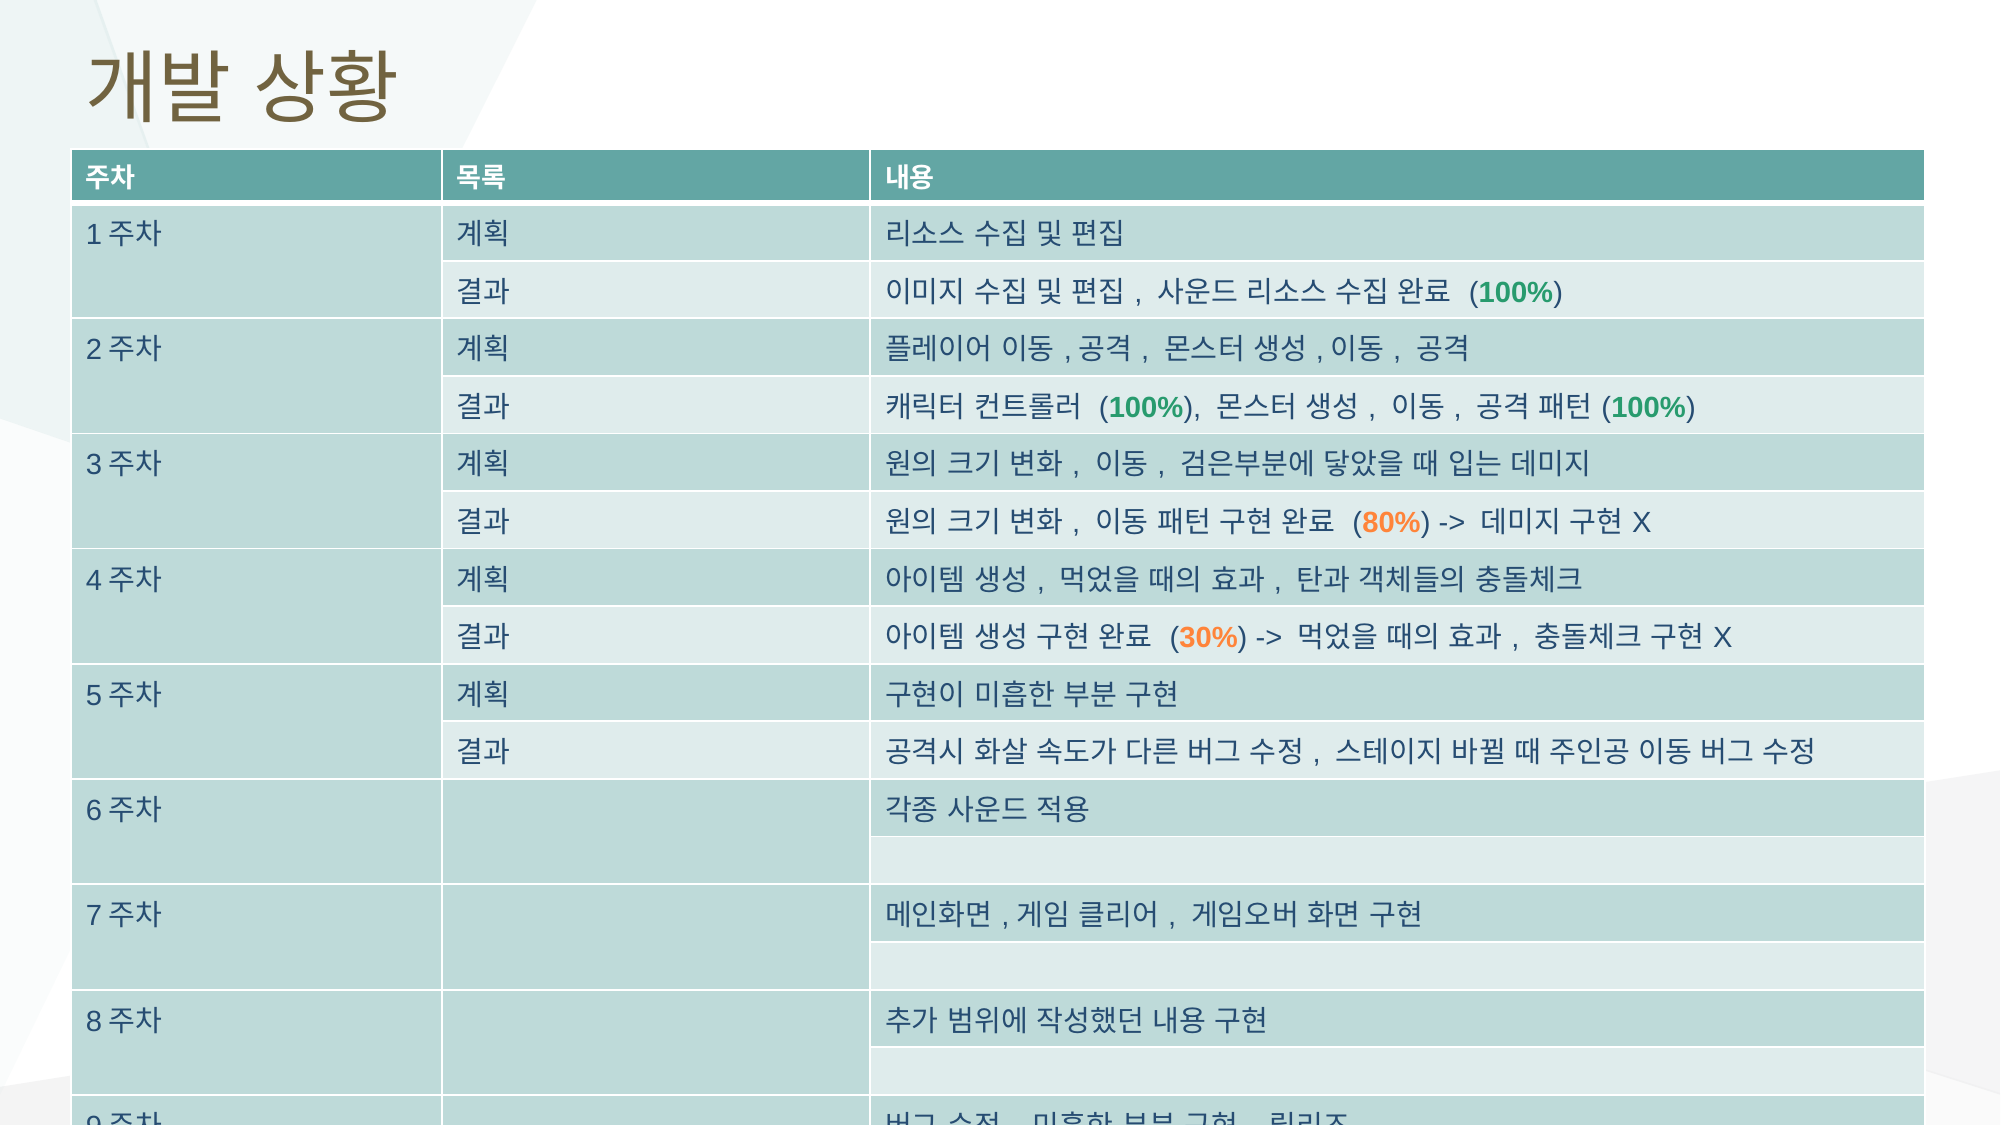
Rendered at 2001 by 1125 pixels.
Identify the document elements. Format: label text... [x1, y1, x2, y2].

table_cell 7주차 [72, 885, 441, 989]
table_cell 공격시 화살 속도가 다른 버그 수정, 스테이지 바뀔 때 주인공 이동 버그 수정 [871, 722, 1924, 778]
table_cell [871, 943, 1924, 989]
table_cell 계획 [443, 665, 869, 720]
table_cell 계획 [443, 434, 869, 490]
table_cell [443, 991, 869, 1094]
table_cell 계획 [443, 206, 869, 260]
table_cell 1주차 [72, 206, 441, 317]
table_header 내용 [871, 150, 1924, 200]
table_cell 4주차 [72, 549, 441, 663]
table_cell 결과 [443, 722, 869, 778]
table_cell [871, 837, 1924, 883]
table_cell 이미지 수집 및 편집, 사운드 리소스 수집 완료 (100%) [871, 262, 1924, 317]
table_cell 5주차 [72, 665, 441, 778]
table_cell 리소스 수집 및 편집 [871, 206, 1924, 260]
table_cell [443, 780, 869, 883]
table_cell 추가 범위에 작성했던 내용 구현 [871, 991, 1924, 1046]
table_cell 결과 [443, 262, 869, 317]
table_cell 원의 크기 변화, 이동 패턴 구현 완료 (80%) -> 데미지 구현X [871, 492, 1924, 548]
table_cell 각종 사운드 적용 [871, 780, 1924, 836]
table_cell [871, 1048, 1924, 1094]
table_cell 메인화면,게임 클리어, 게임오버 화면 구현 [871, 885, 1924, 941]
table_cell 계획 [443, 319, 869, 375]
table_header 목록 [443, 150, 869, 200]
table_cell 8주차 [72, 991, 441, 1094]
table_cell 원의 크기 변화, 이동, 검은부분에 닿았을 때 입는 데미지 [871, 434, 1924, 490]
table_cell 9주차 [72, 1096, 441, 1125]
table_cell 3주차 [72, 434, 441, 548]
table_cell 구현이 미흡한 부분 구현 [871, 665, 1924, 720]
table_cell 플레이어 이동,공격, 몬스터 생성,이동, 공격 [871, 319, 1924, 375]
table_cell 아이템 생성 구현 완료 (30%) -> 먹었을 때의 효과, 충돌체크 구현X [871, 607, 1924, 663]
table_cell 결과 [443, 607, 869, 663]
table_cell 캐릭터 컨트롤러 (100%), 몬스터 생성, 이동, 공격 패턴(100%) [871, 377, 1924, 433]
table_cell 2주차 [72, 319, 441, 433]
table_cell 계획 [443, 549, 869, 605]
table_cell 결과 [443, 377, 869, 433]
table_cell [443, 885, 869, 989]
table_cell 6주차 [72, 780, 441, 883]
table_cell 버그 수정, 미흡한 부분 구현, 릴리즈 [871, 1096, 1924, 1125]
table_header 주차 [72, 150, 441, 200]
table_cell 아이템 생성, 먹었을 때의 효과, 탄과 객체들의 충돌체크 [871, 549, 1924, 605]
title 개발 상황 [70, 20, 1925, 148]
table_cell [443, 1096, 869, 1125]
table_cell 결과 [443, 492, 869, 548]
